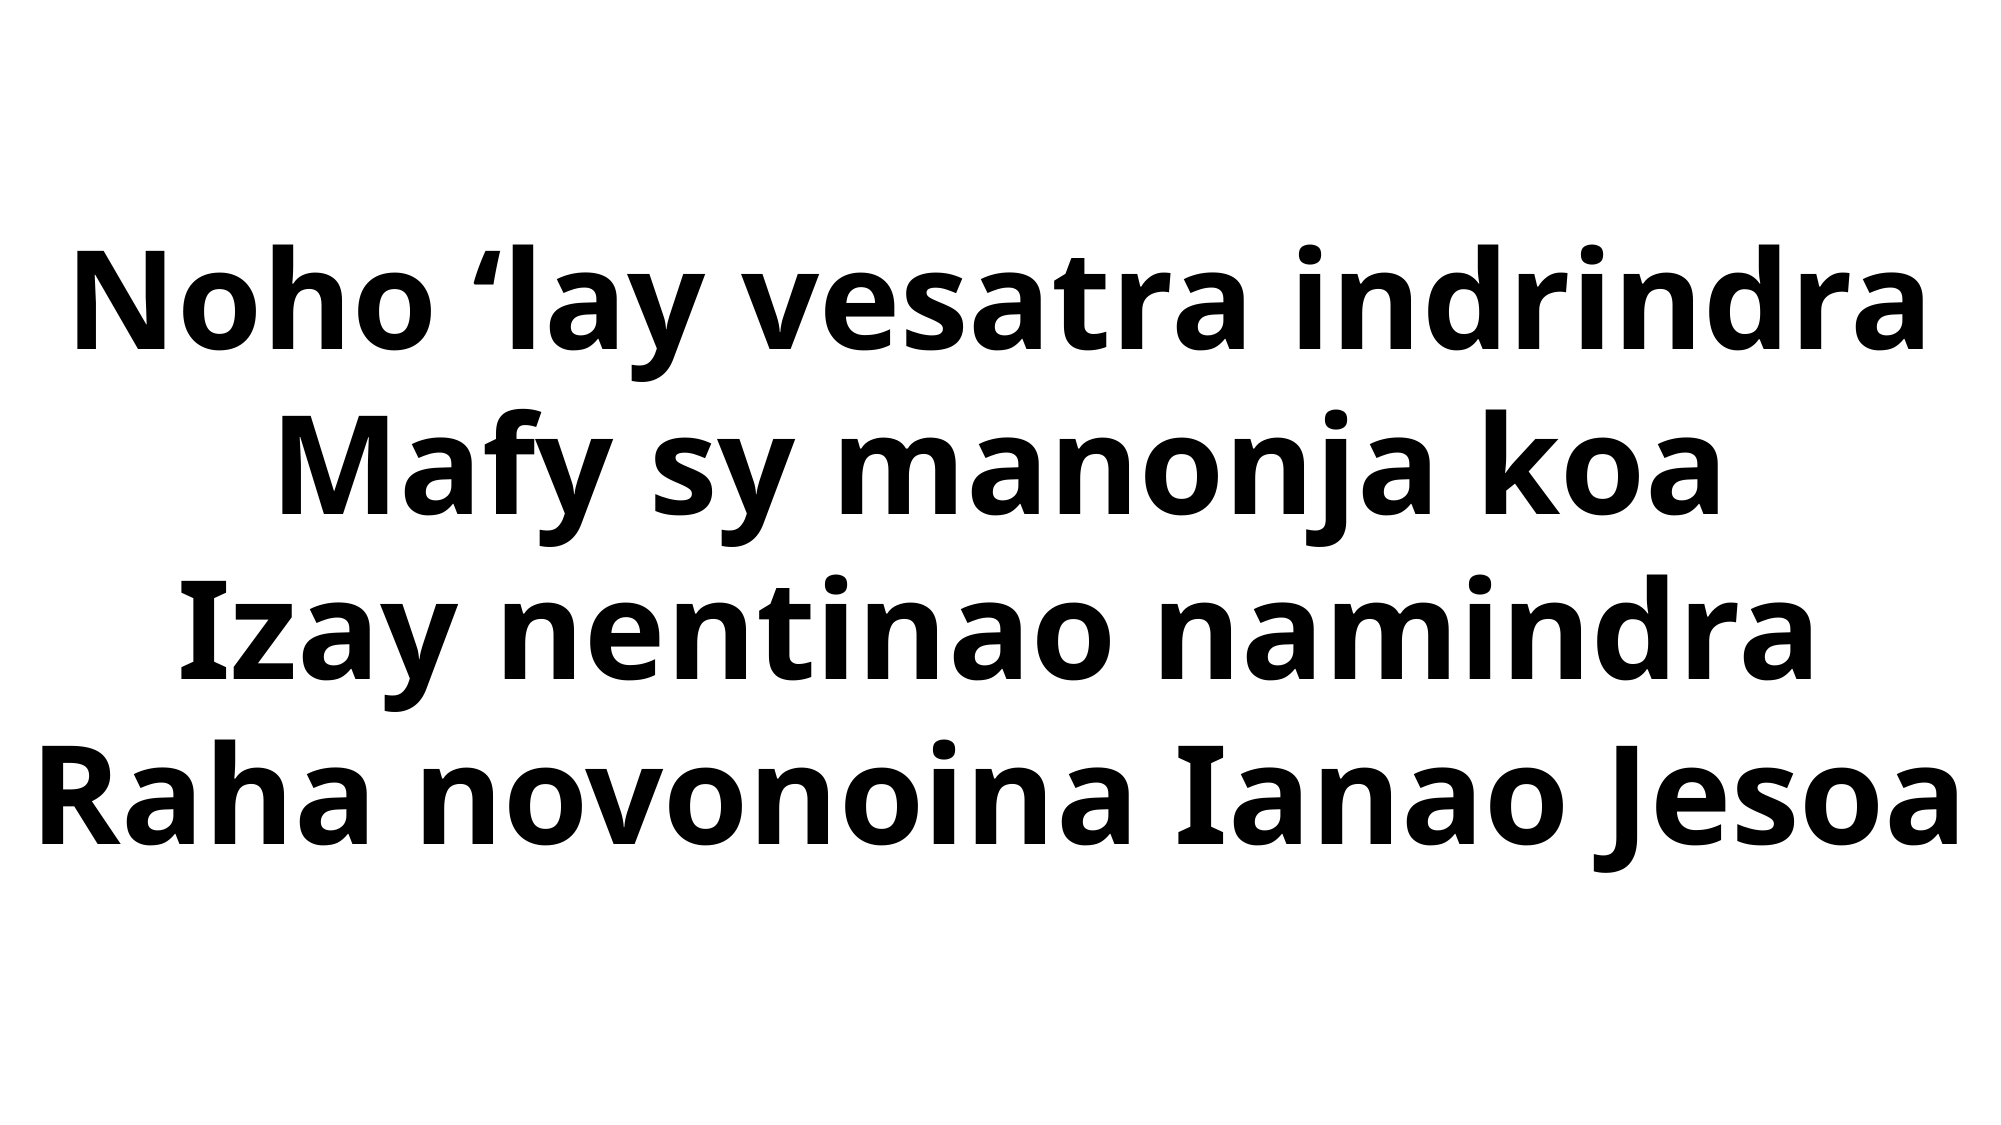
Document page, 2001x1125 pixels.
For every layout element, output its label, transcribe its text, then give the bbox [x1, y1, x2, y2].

text_box Noho ‘lay vesatra indrindra Mafy sy manonja koa Izay nentinao namindra Raha novonoina Ianao Jesoa [0, 204, 2000, 880]
